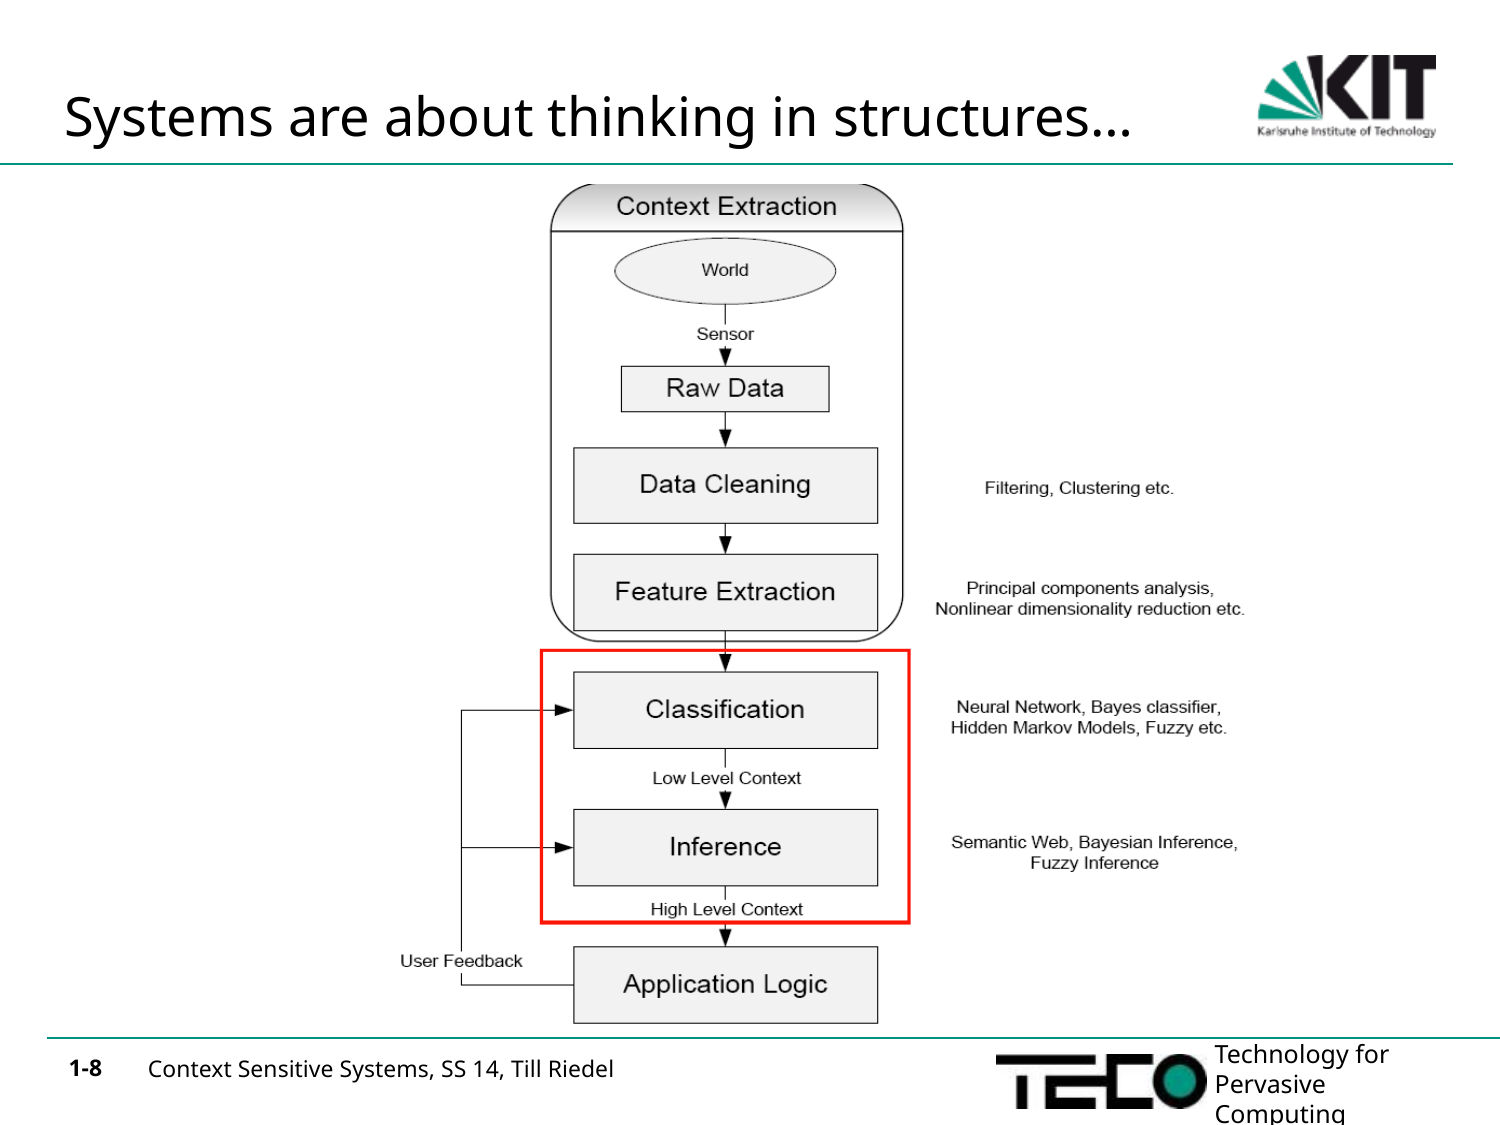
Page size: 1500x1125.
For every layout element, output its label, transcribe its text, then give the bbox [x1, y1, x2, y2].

picture [996, 1054, 1207, 1109]
title Systems are about thinking in structures… [63, 54, 1199, 148]
picture [1257, 55, 1436, 138]
picture [395, 184, 1247, 1030]
